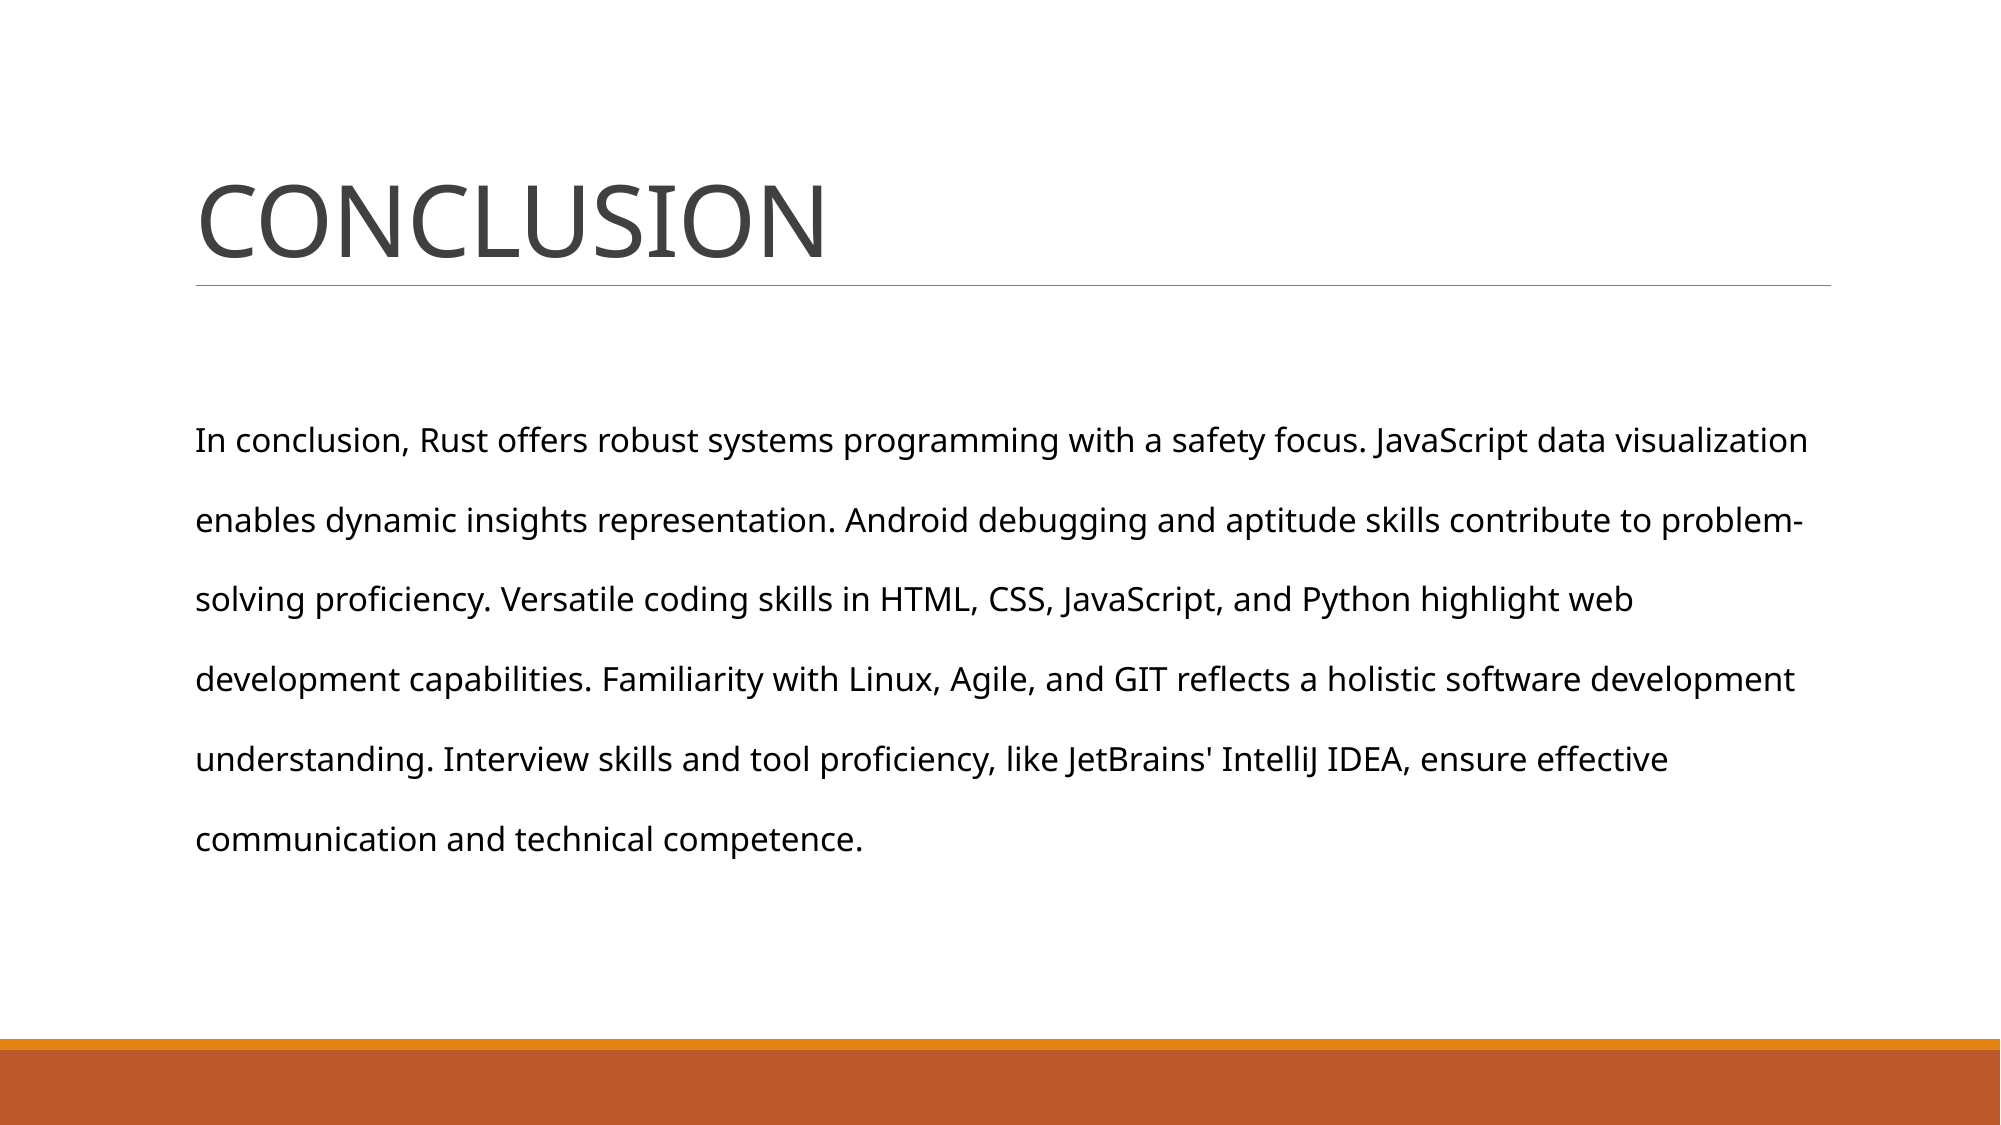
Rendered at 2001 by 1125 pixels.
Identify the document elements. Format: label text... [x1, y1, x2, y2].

list In conclusion, Rust offers robust systems programming with a safety focus. JavaScript data visualization enables dynamic insights representation. Android debugging and aptitude skills contribute to problem-solving proficiency. Versatile coding skills in HTML, CSS, JavaScript, and Python highlight web development capabilities. Familiarity with Linux, Agile, and GIT reflects a holistic software development understanding. Interview skills and tool proficiency, like JetBrains' IntelliJ IDEA, ensure effective communication and technical competence. [180, 302, 1830, 963]
title CONCLUSION [180, 47, 1830, 285]
